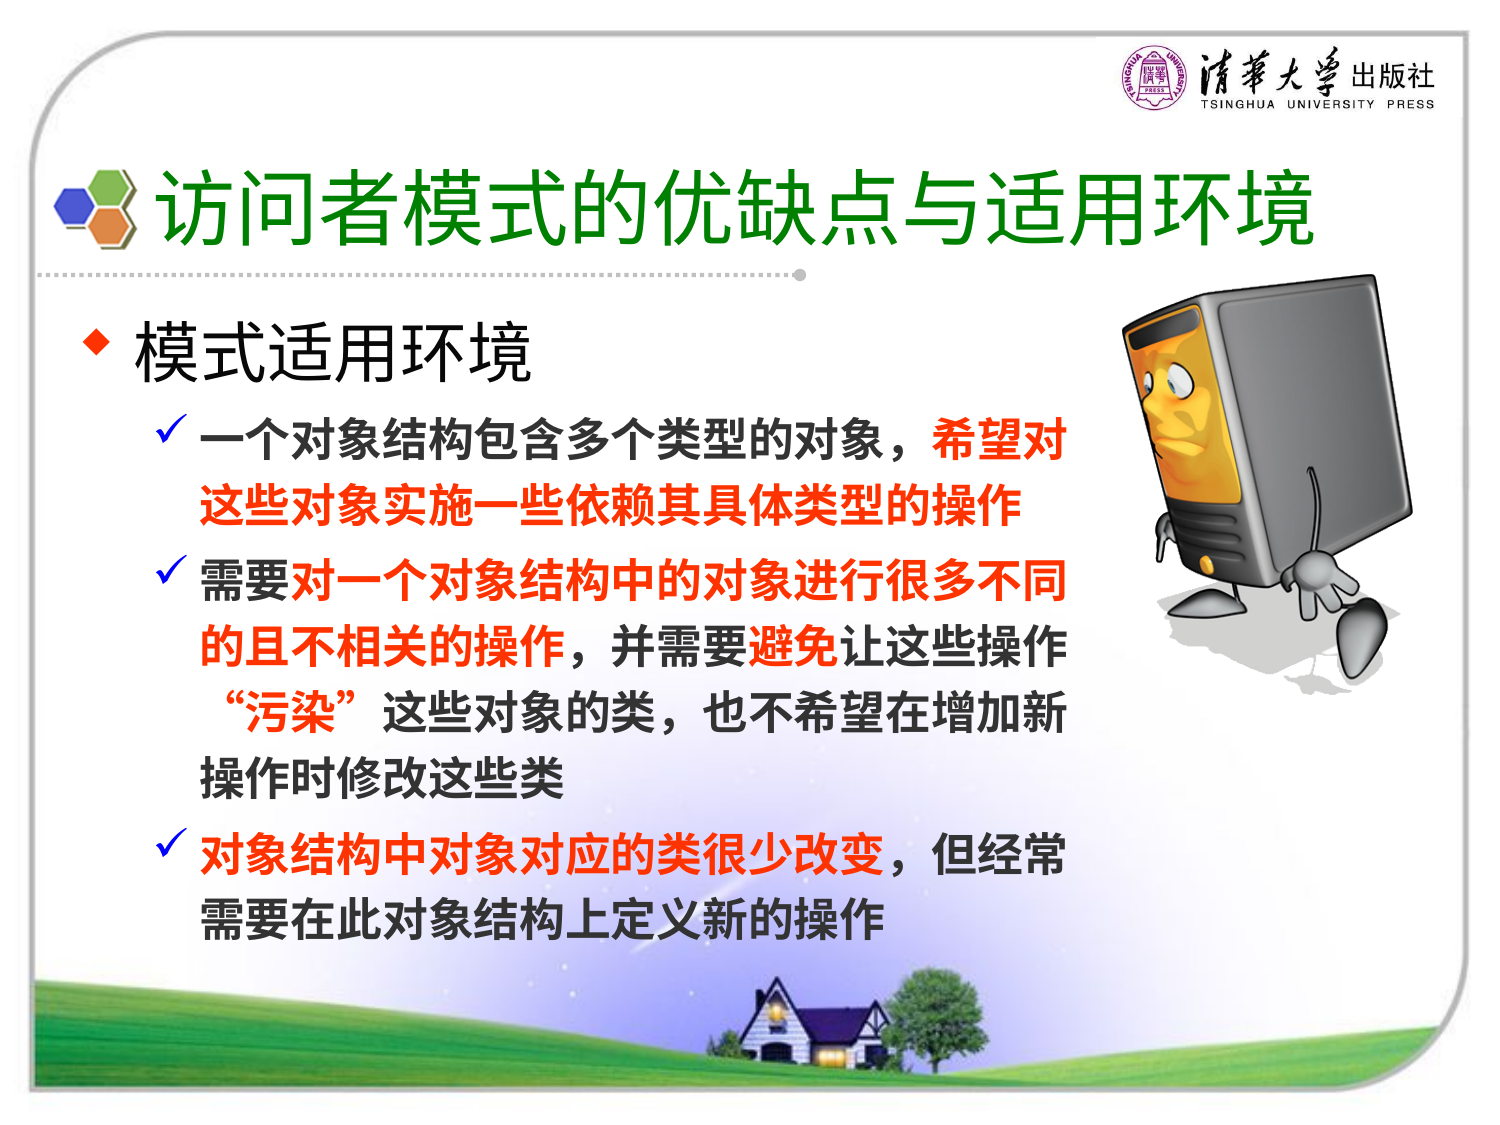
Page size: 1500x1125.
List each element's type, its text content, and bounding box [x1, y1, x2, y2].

text_box [0, 0, 1500, 75]
title 访问者模式的优缺点与适用环境 [137, 149, 1438, 263]
list 模式适用环境 一个对象结构包含多个类型的对象，希望对这些对象实施一些依赖其具体类型的操作 需要对一个对象结构中的对象进行很多不同的且不相关的操作，并需要避免让这些操作“污染”这些对象的类，也不希望在增加新操作时修改这些类 对象结构中对象对应的类很少改变，但经常需要在此对象结构上定义新的操作 [62, 287, 1113, 963]
picture [0, 75, 1500, 1125]
